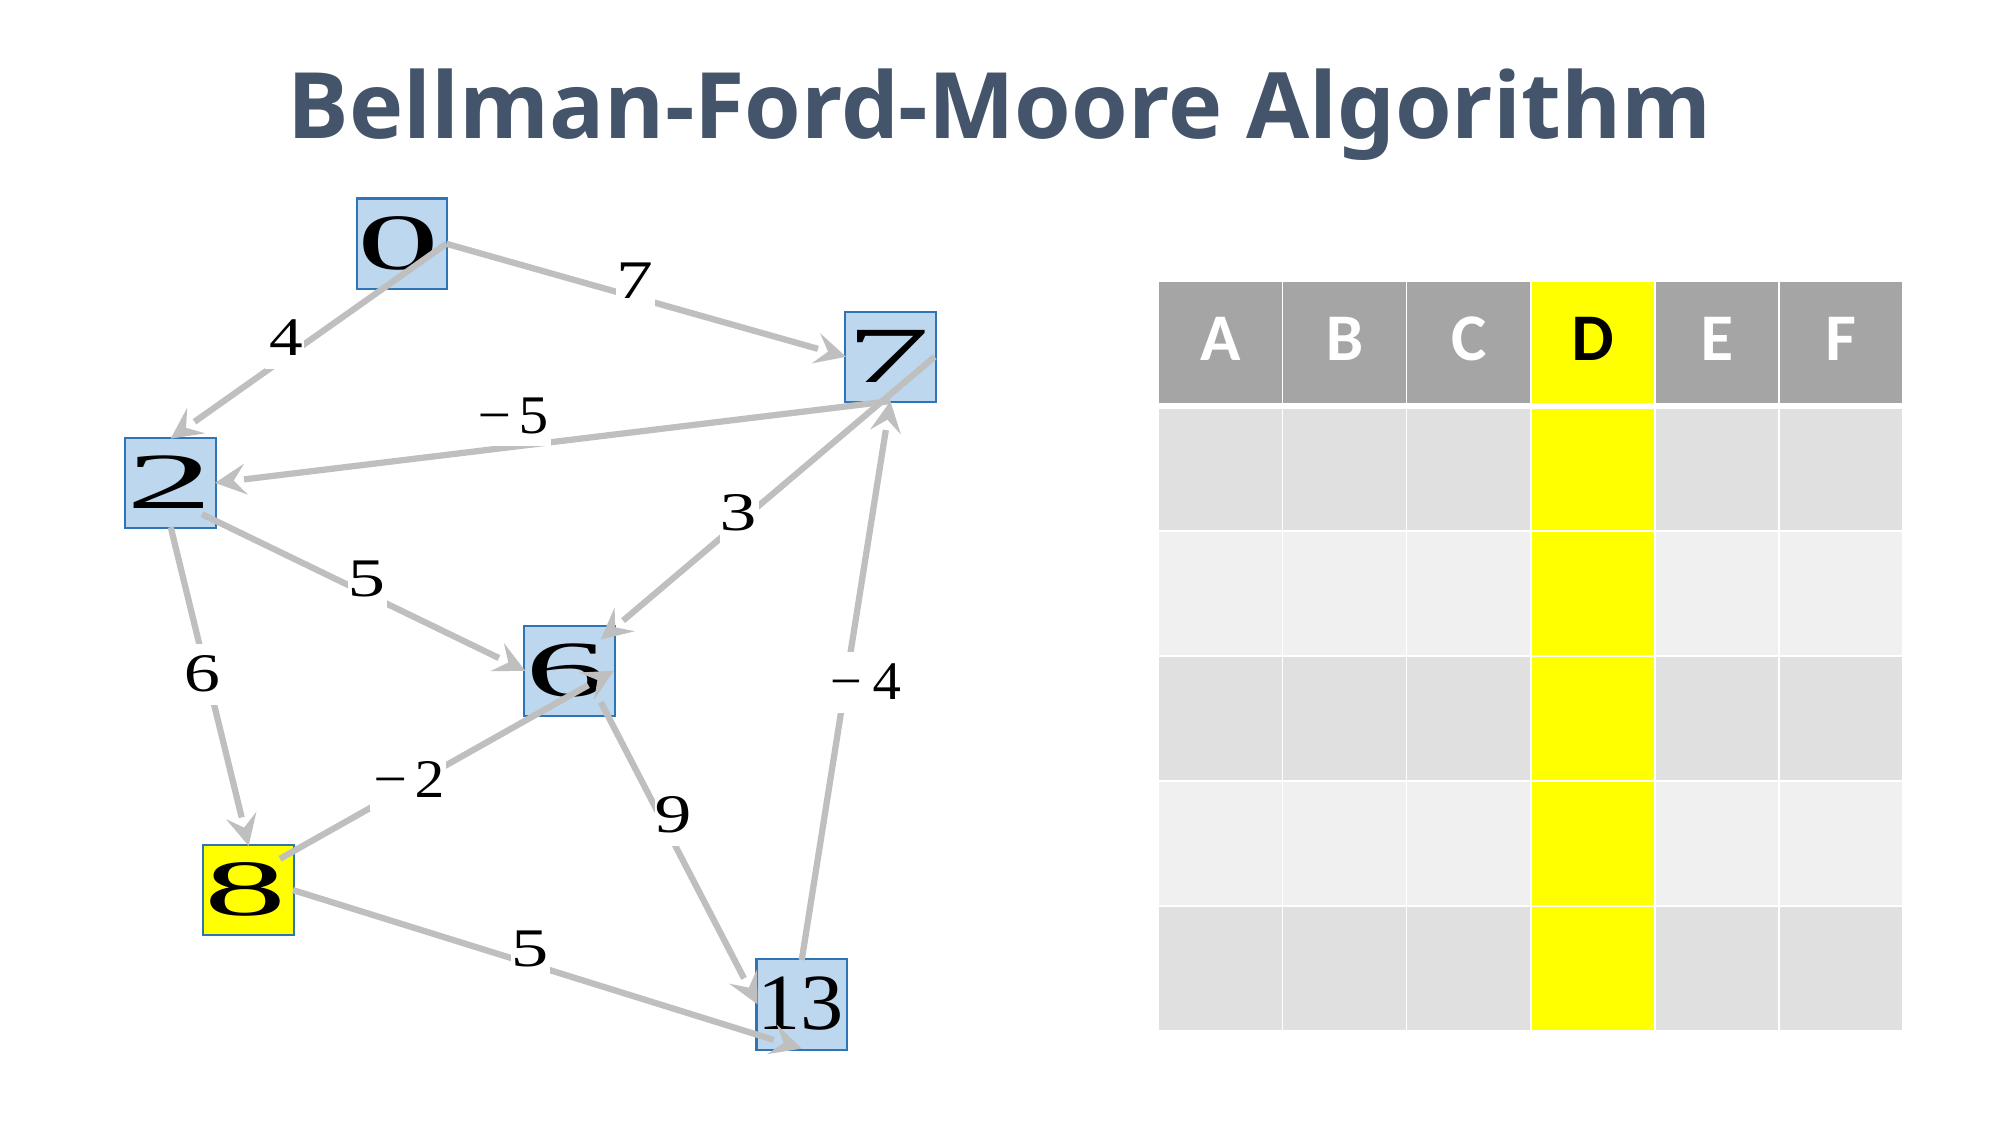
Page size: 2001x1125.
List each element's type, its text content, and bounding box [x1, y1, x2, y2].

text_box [170, 527, 249, 846]
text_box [201, 514, 539, 640]
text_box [446, 243, 860, 326]
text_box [170, 275, 371, 439]
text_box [292, 890, 758, 1005]
title Bellman-Ford-Moore Algorithm [0, 0, 2000, 218]
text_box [214, 356, 846, 483]
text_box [600, 702, 771, 973]
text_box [279, 702, 539, 859]
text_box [600, 388, 859, 640]
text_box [801, 401, 891, 960]
